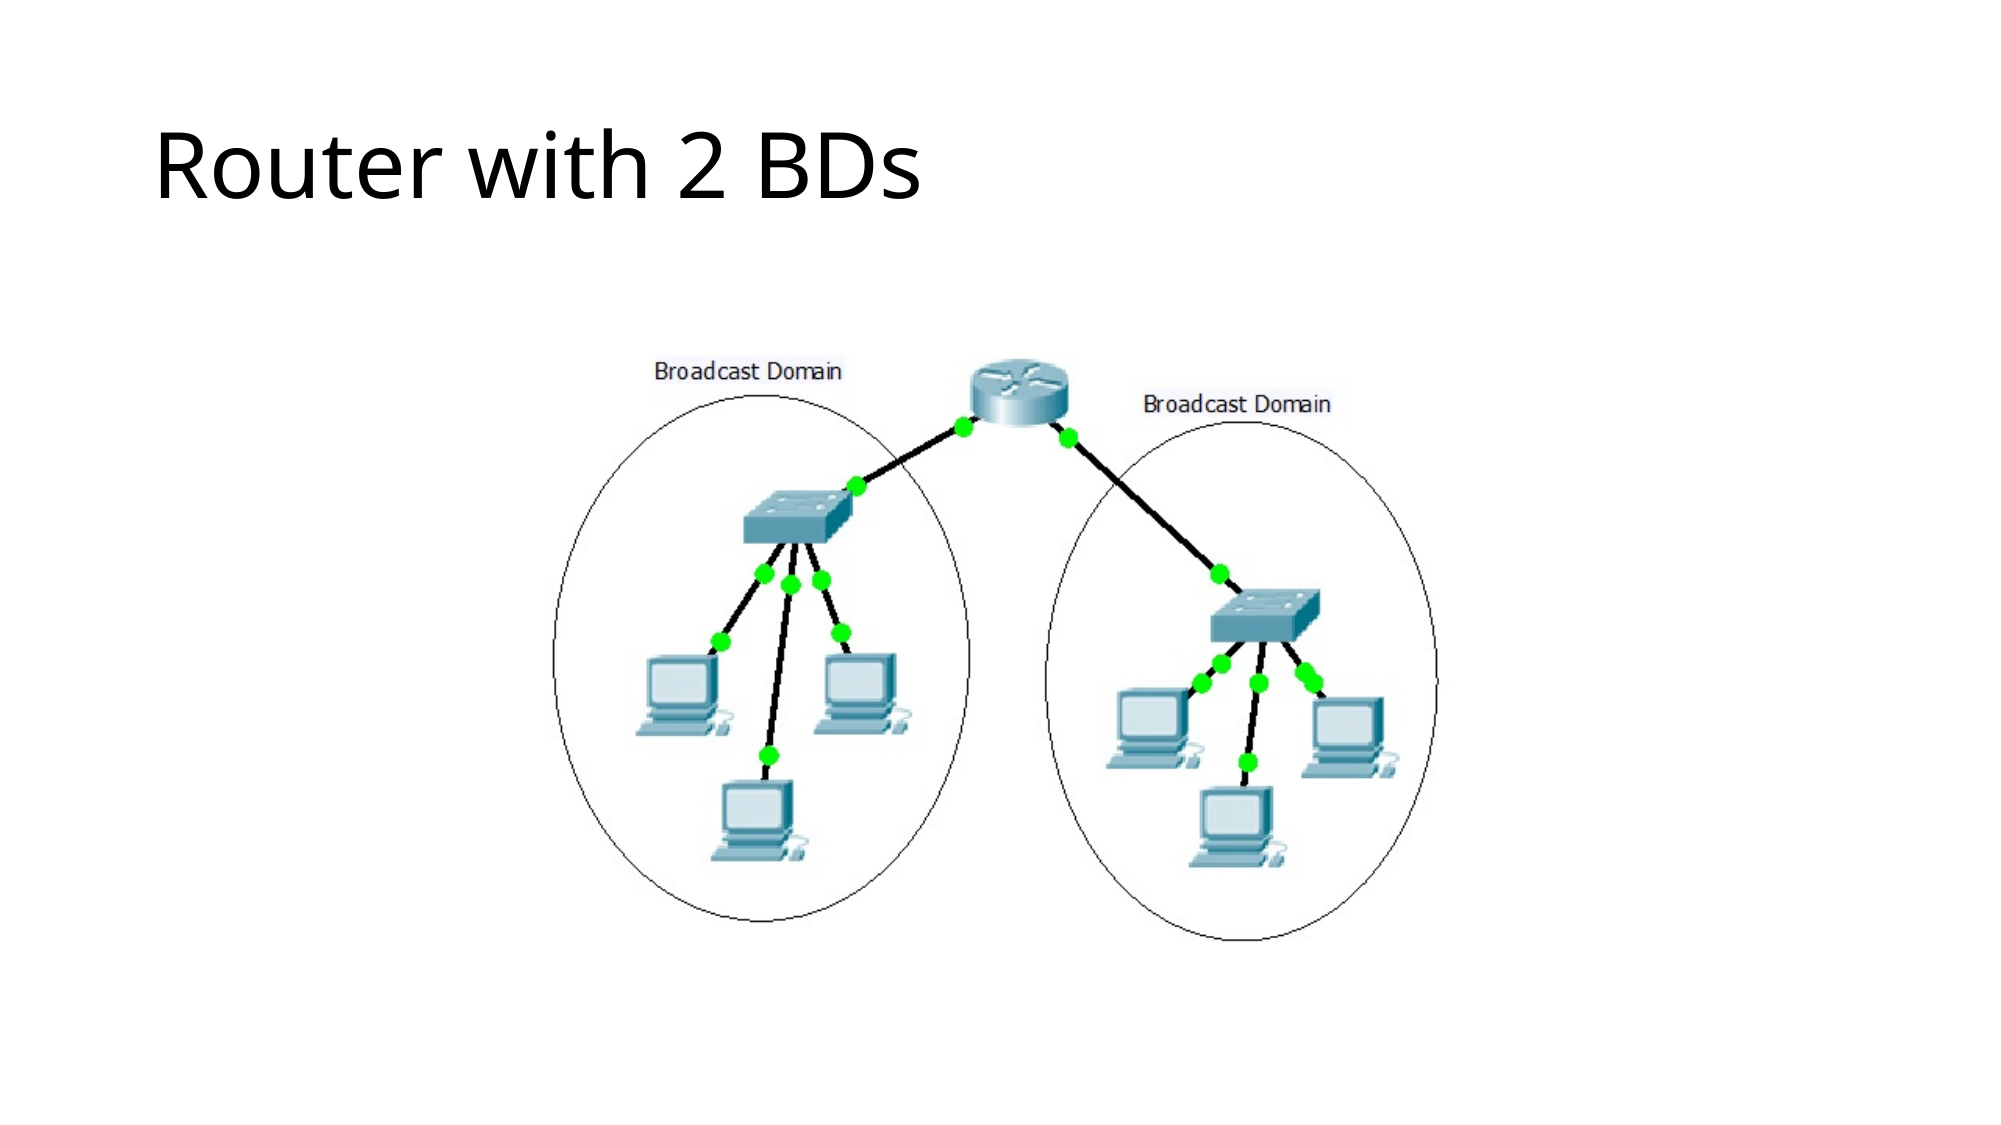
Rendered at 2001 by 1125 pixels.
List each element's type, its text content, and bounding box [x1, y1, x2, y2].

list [499, 328, 1500, 985]
title Router with 2 BDs [137, 59, 1863, 278]
